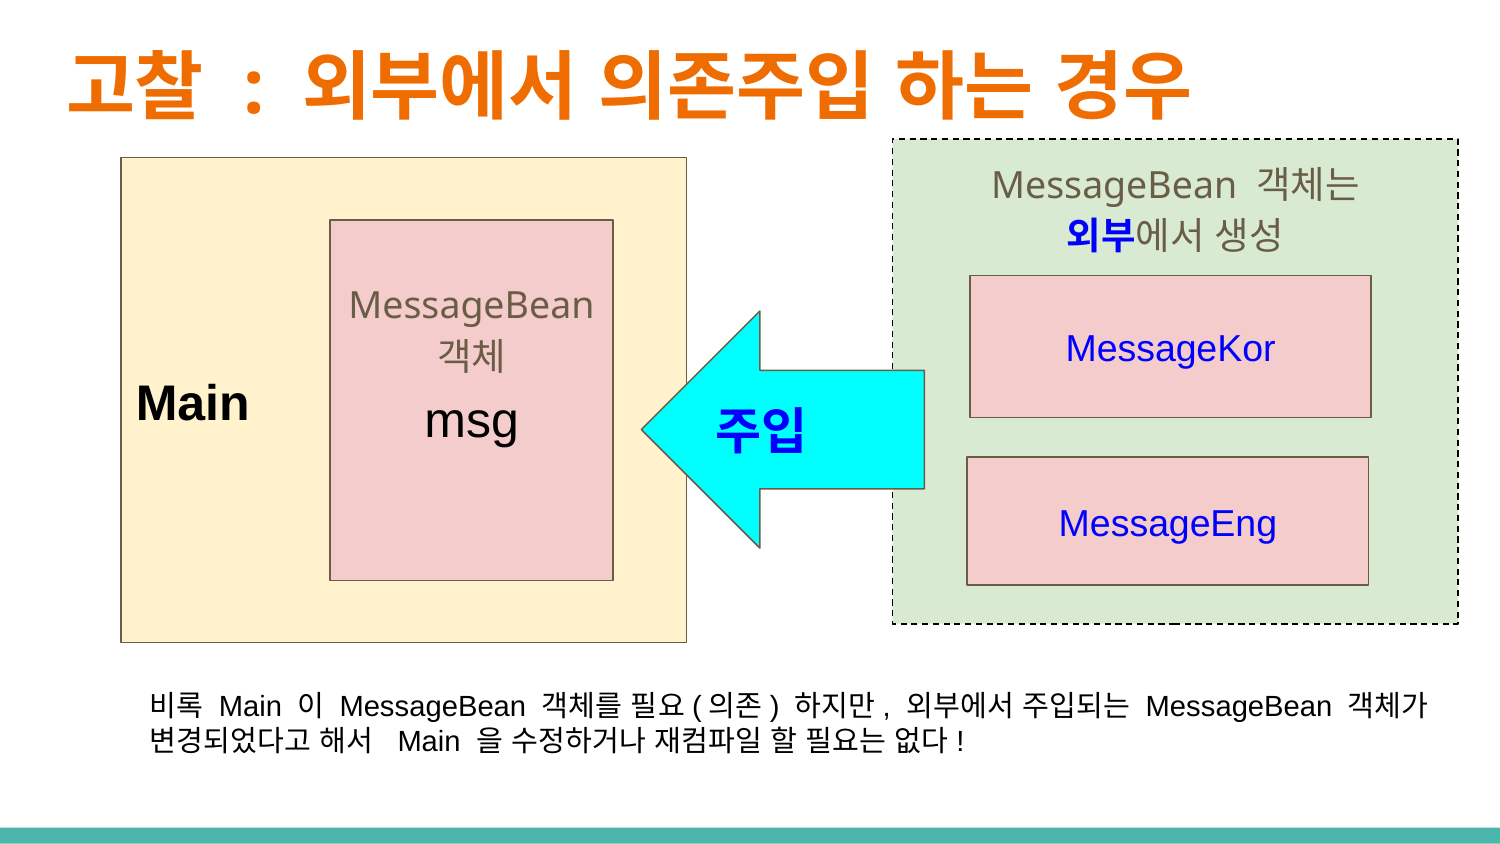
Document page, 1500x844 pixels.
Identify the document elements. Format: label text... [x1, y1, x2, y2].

text_box 주입 [641, 311, 925, 549]
text_box MessageBean 객체 msg [330, 219, 614, 581]
title 고찰 : 외부에서 의존주입 하는 경우 [51, 23, 1449, 140]
text_box 비록 Main 이 MessageBean 객체를 필요(의존) 하지만, 외부에서 주입되는 MessageBean 객체가 변경되었다고 해서 Main 을 수정하거나 재컴파일 할 필요는 없다! [134, 671, 1448, 761]
list MessageBean 객체는 외부에서 생성 [892, 139, 1459, 624]
text_box MessageKor [970, 275, 1372, 418]
text_box Main [120, 157, 687, 643]
text_box MessageEng [967, 456, 1369, 586]
